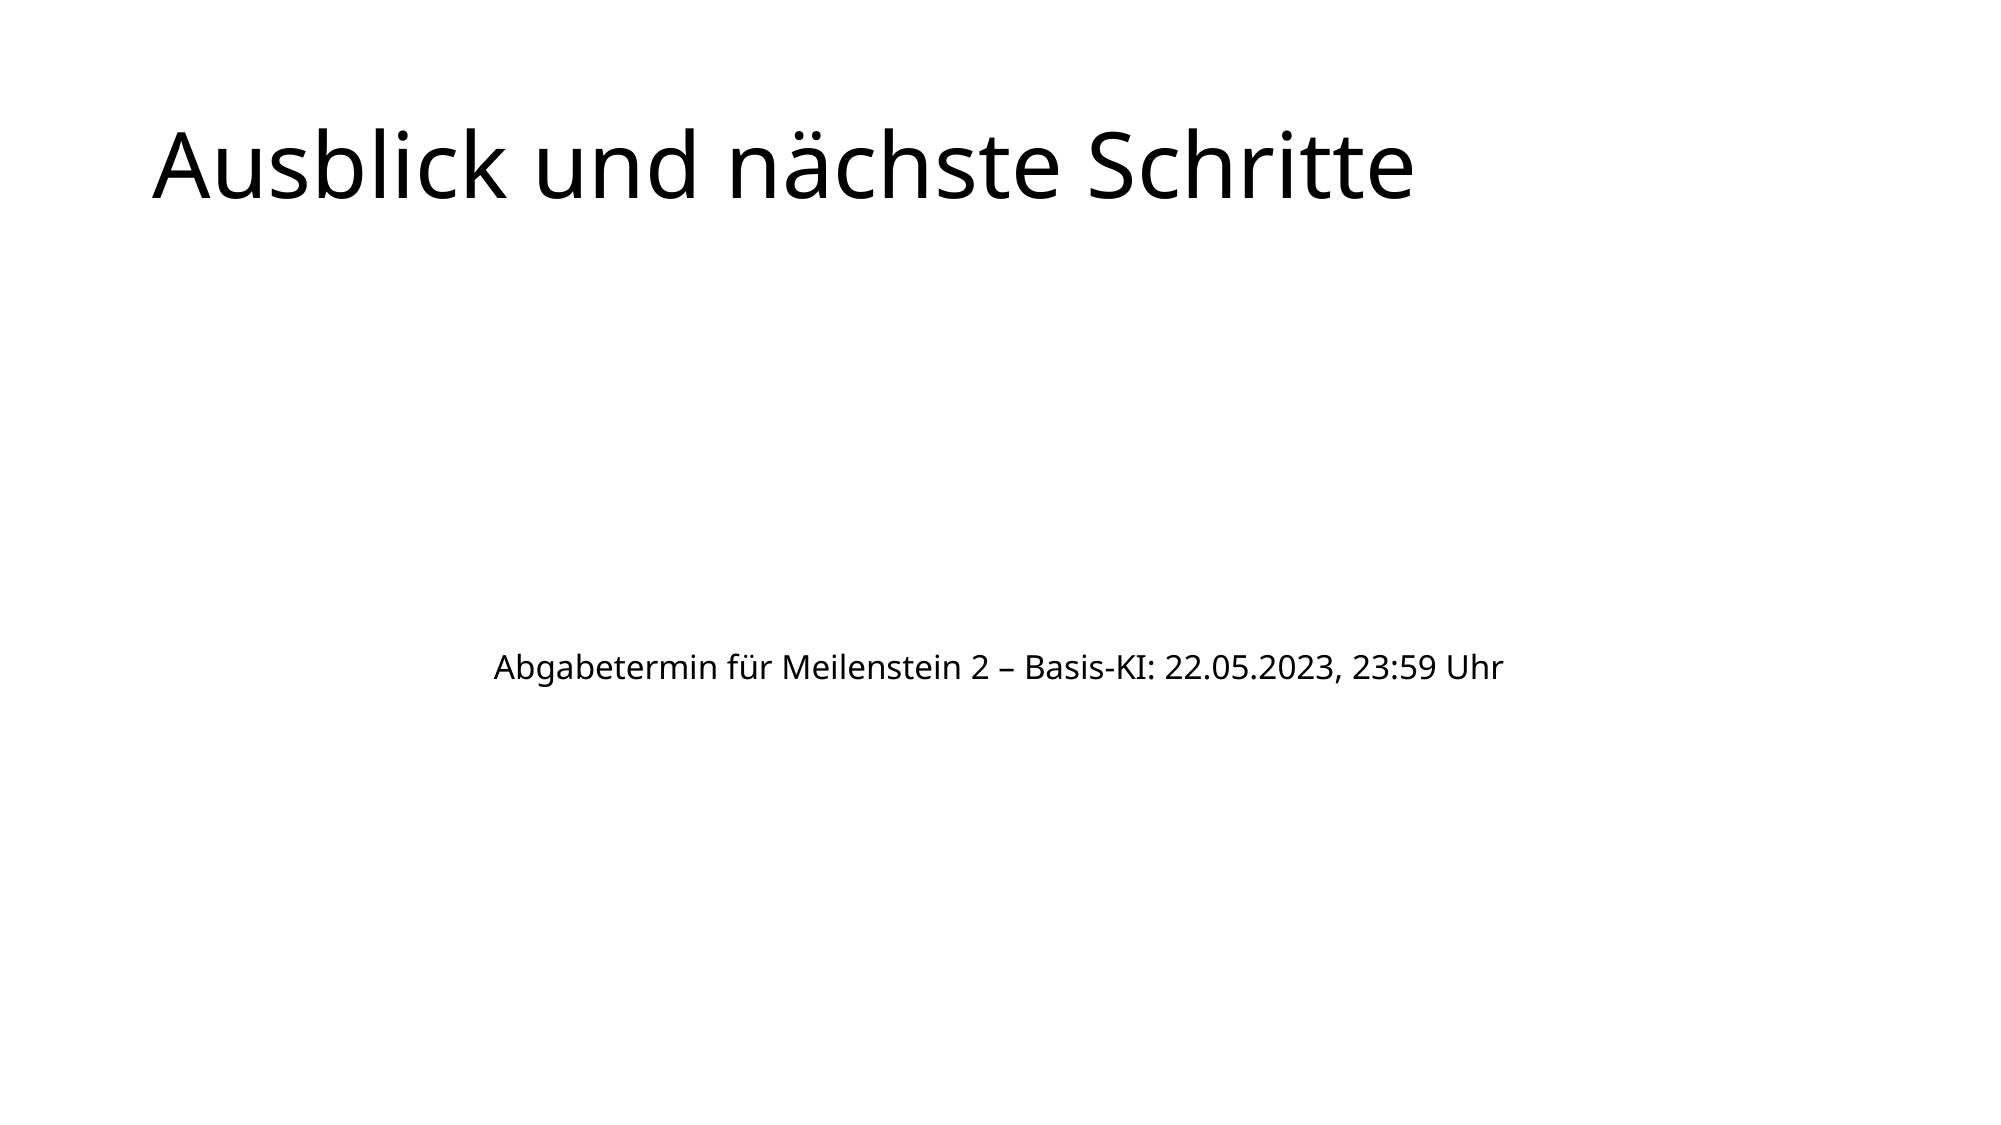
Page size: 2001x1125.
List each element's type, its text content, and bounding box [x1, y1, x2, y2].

title Ausblick und nächste Schritte [137, 59, 1863, 278]
list Abgabetermin für Meilenstein 2 – Basis-KI: 22.05.2023, 23:59 Uhr [137, 299, 1863, 1014]
